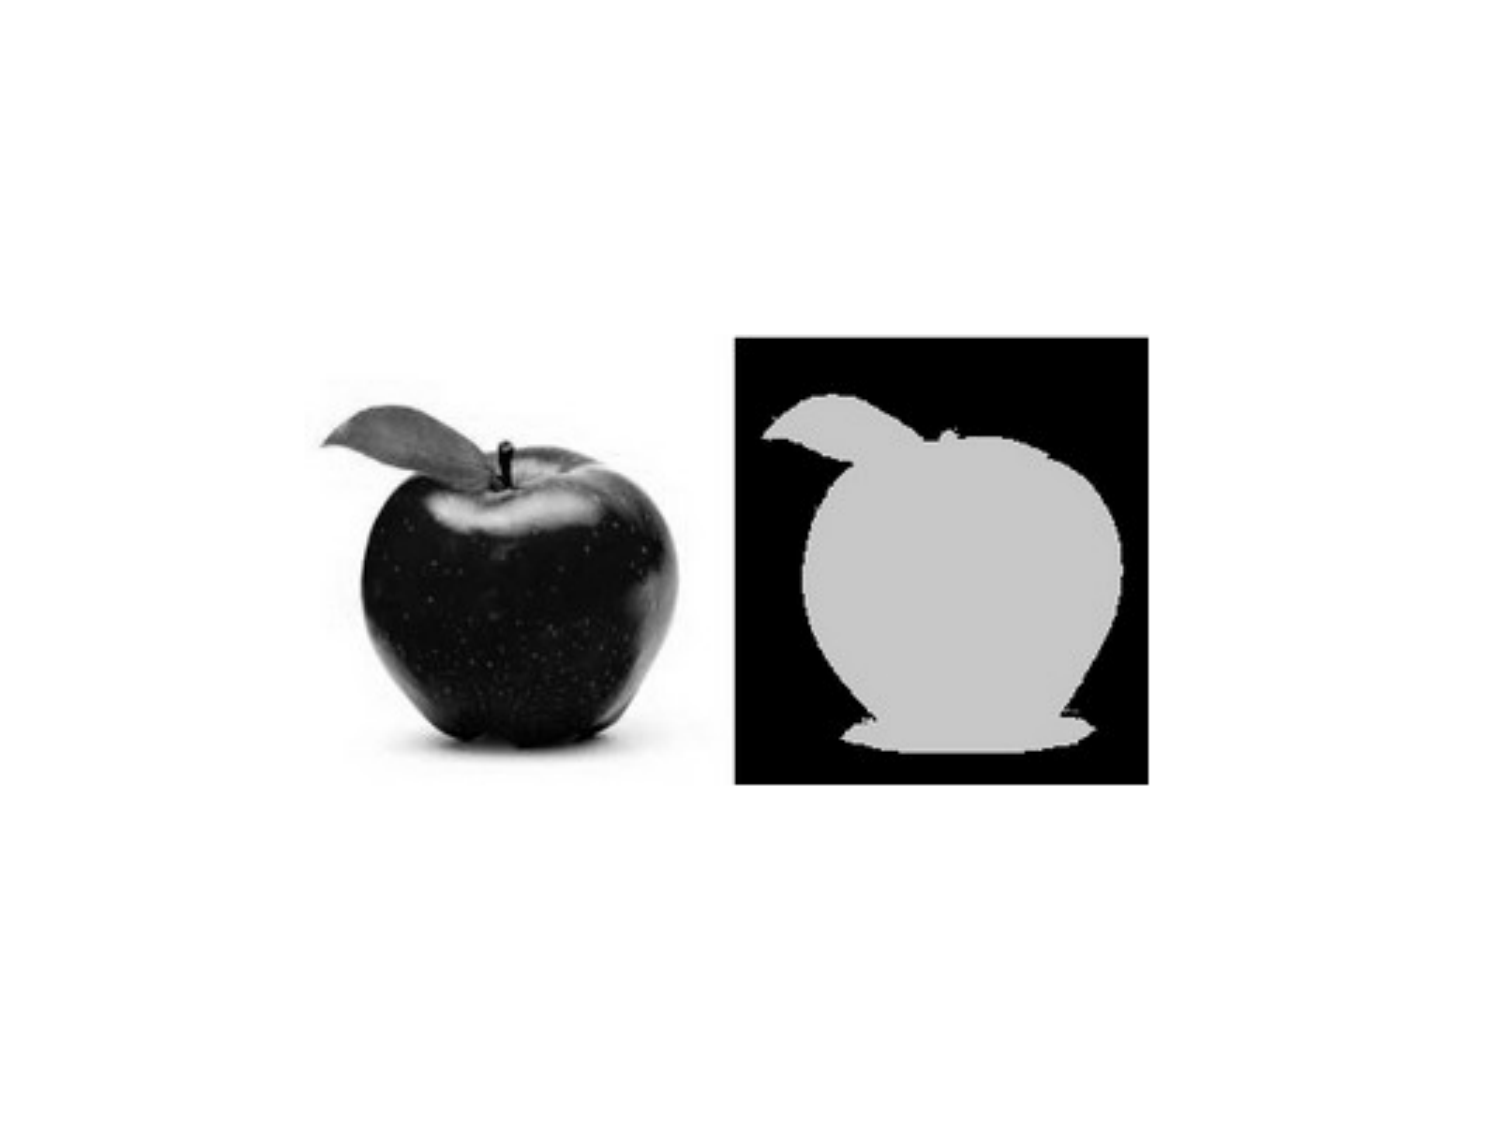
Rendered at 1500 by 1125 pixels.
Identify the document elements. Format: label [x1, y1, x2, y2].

picture [229, 293, 1259, 826]
